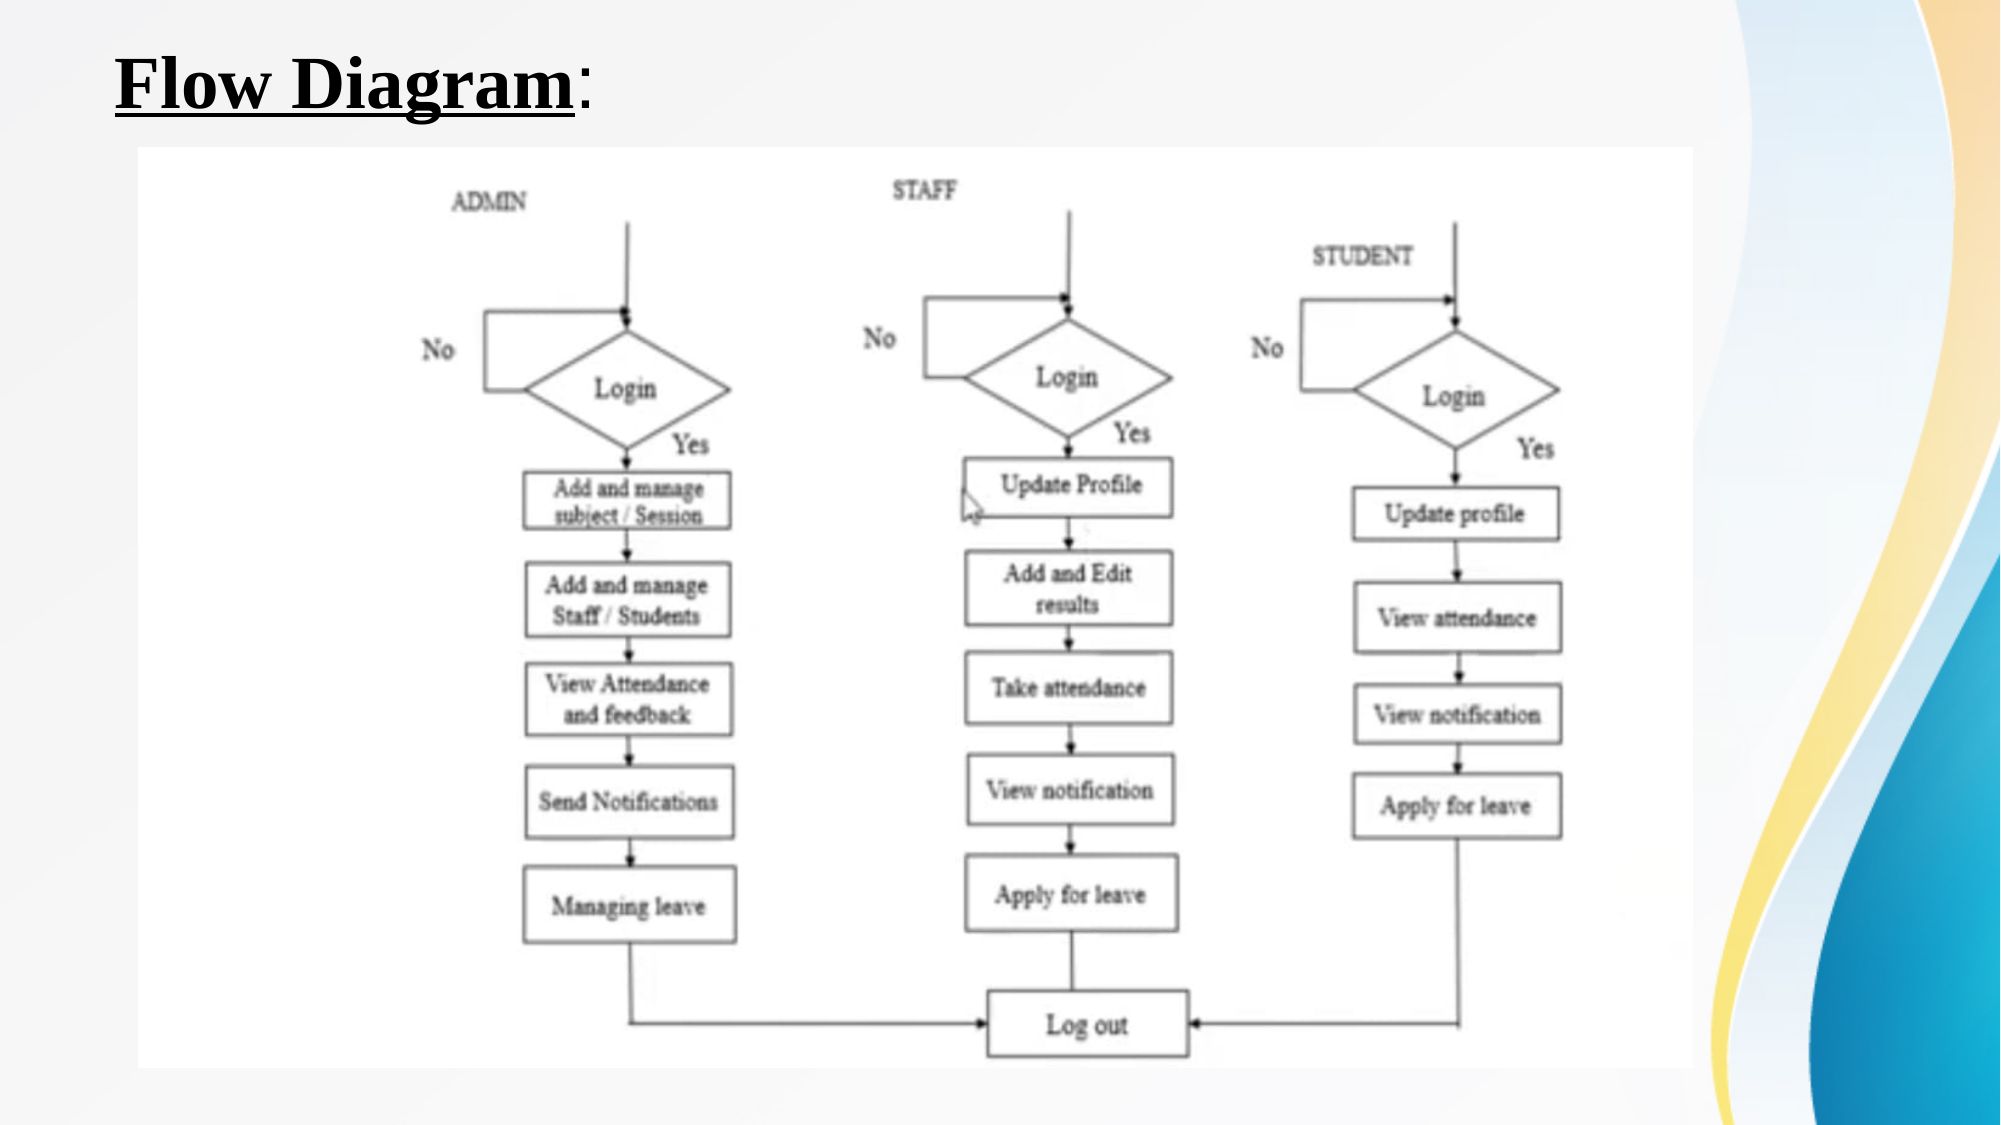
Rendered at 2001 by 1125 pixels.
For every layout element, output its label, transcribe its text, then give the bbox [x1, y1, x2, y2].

title Flow Diagram: [99, 30, 1901, 127]
picture [0, 0, 2001, 1125]
